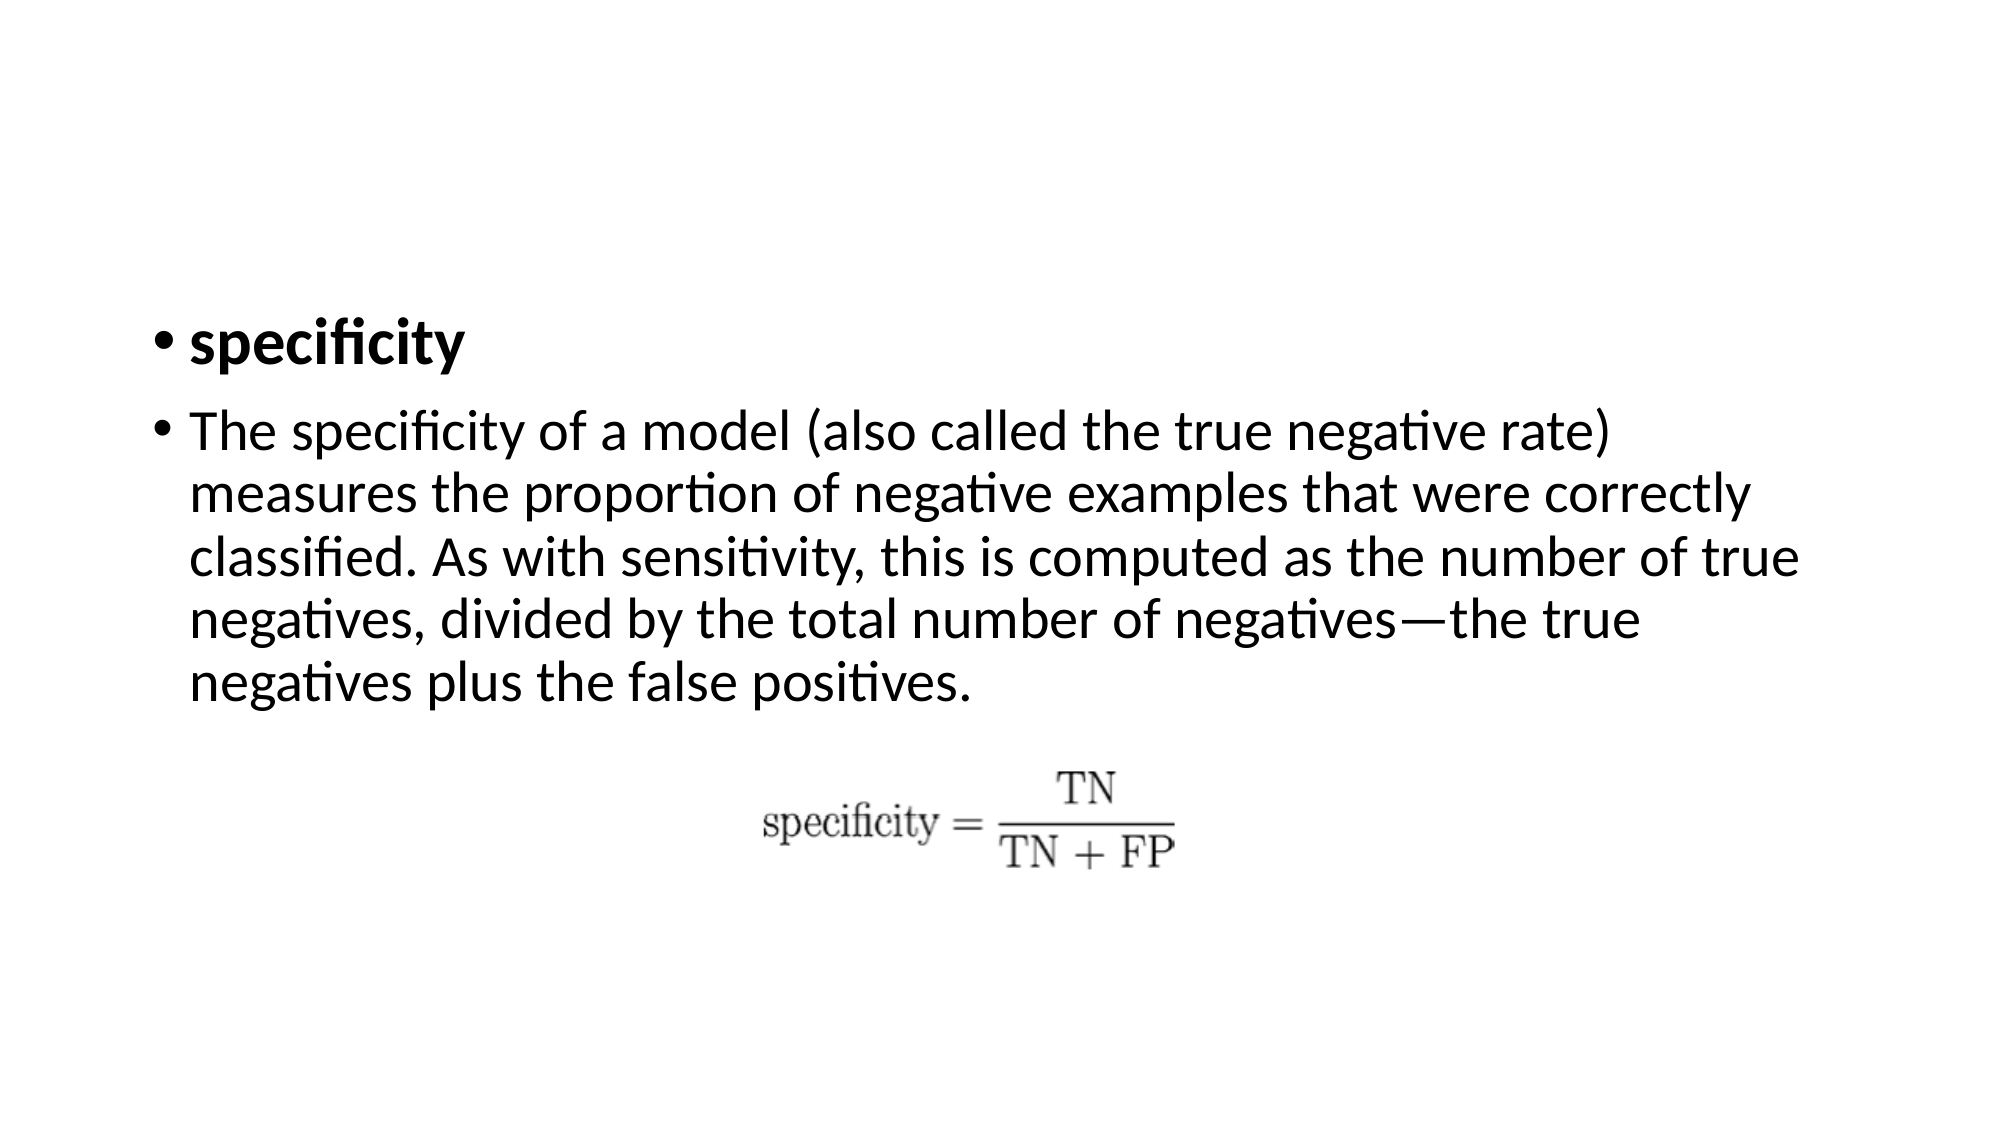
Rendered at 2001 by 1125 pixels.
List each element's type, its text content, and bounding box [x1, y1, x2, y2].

picture [736, 748, 1200, 898]
list specificity The specificity of a model (also called the true negative rate) measures the proportion of negative examples that were correctly classified. As with sensitivity, this is computed as the number of true negatives, divided by the total number of negatives—the true negatives plus the false positives. [137, 299, 1863, 1014]
